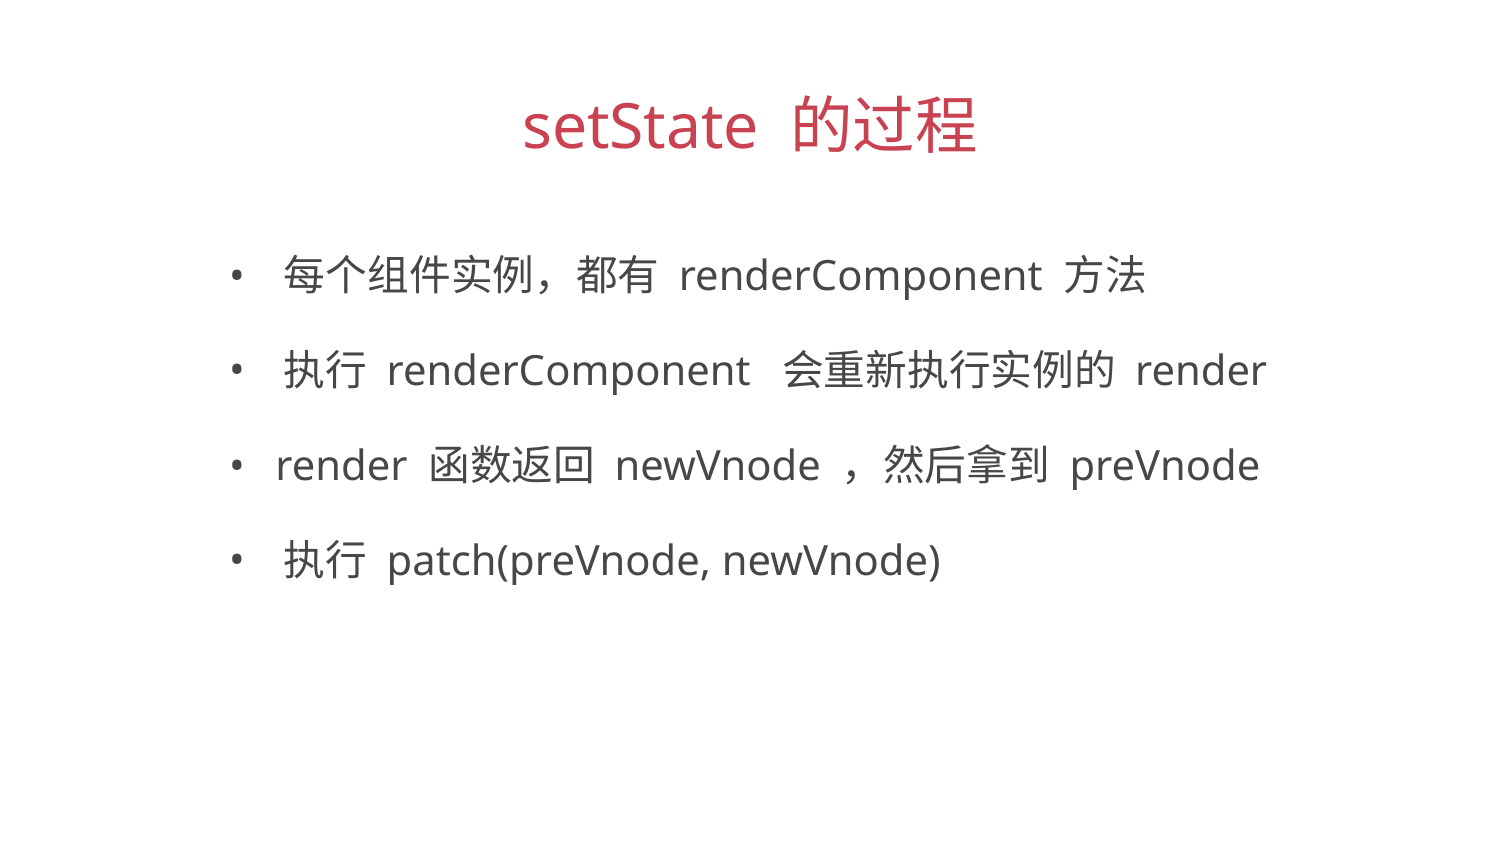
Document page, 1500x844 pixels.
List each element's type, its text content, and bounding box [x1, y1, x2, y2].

text_box setState 的过程 [521, 86, 978, 162]
text_box 每个组件实例，都有 renderComponent 方法 [229, 248, 1271, 299]
text_box render 函数返回 newVnode ，然后拿到 preVnode [229, 438, 1365, 489]
text_box 执行 renderComponent 会重新执行实例的 render [229, 343, 1365, 394]
text_box 执行 patch(preVnode, newVnode) [229, 533, 1365, 584]
